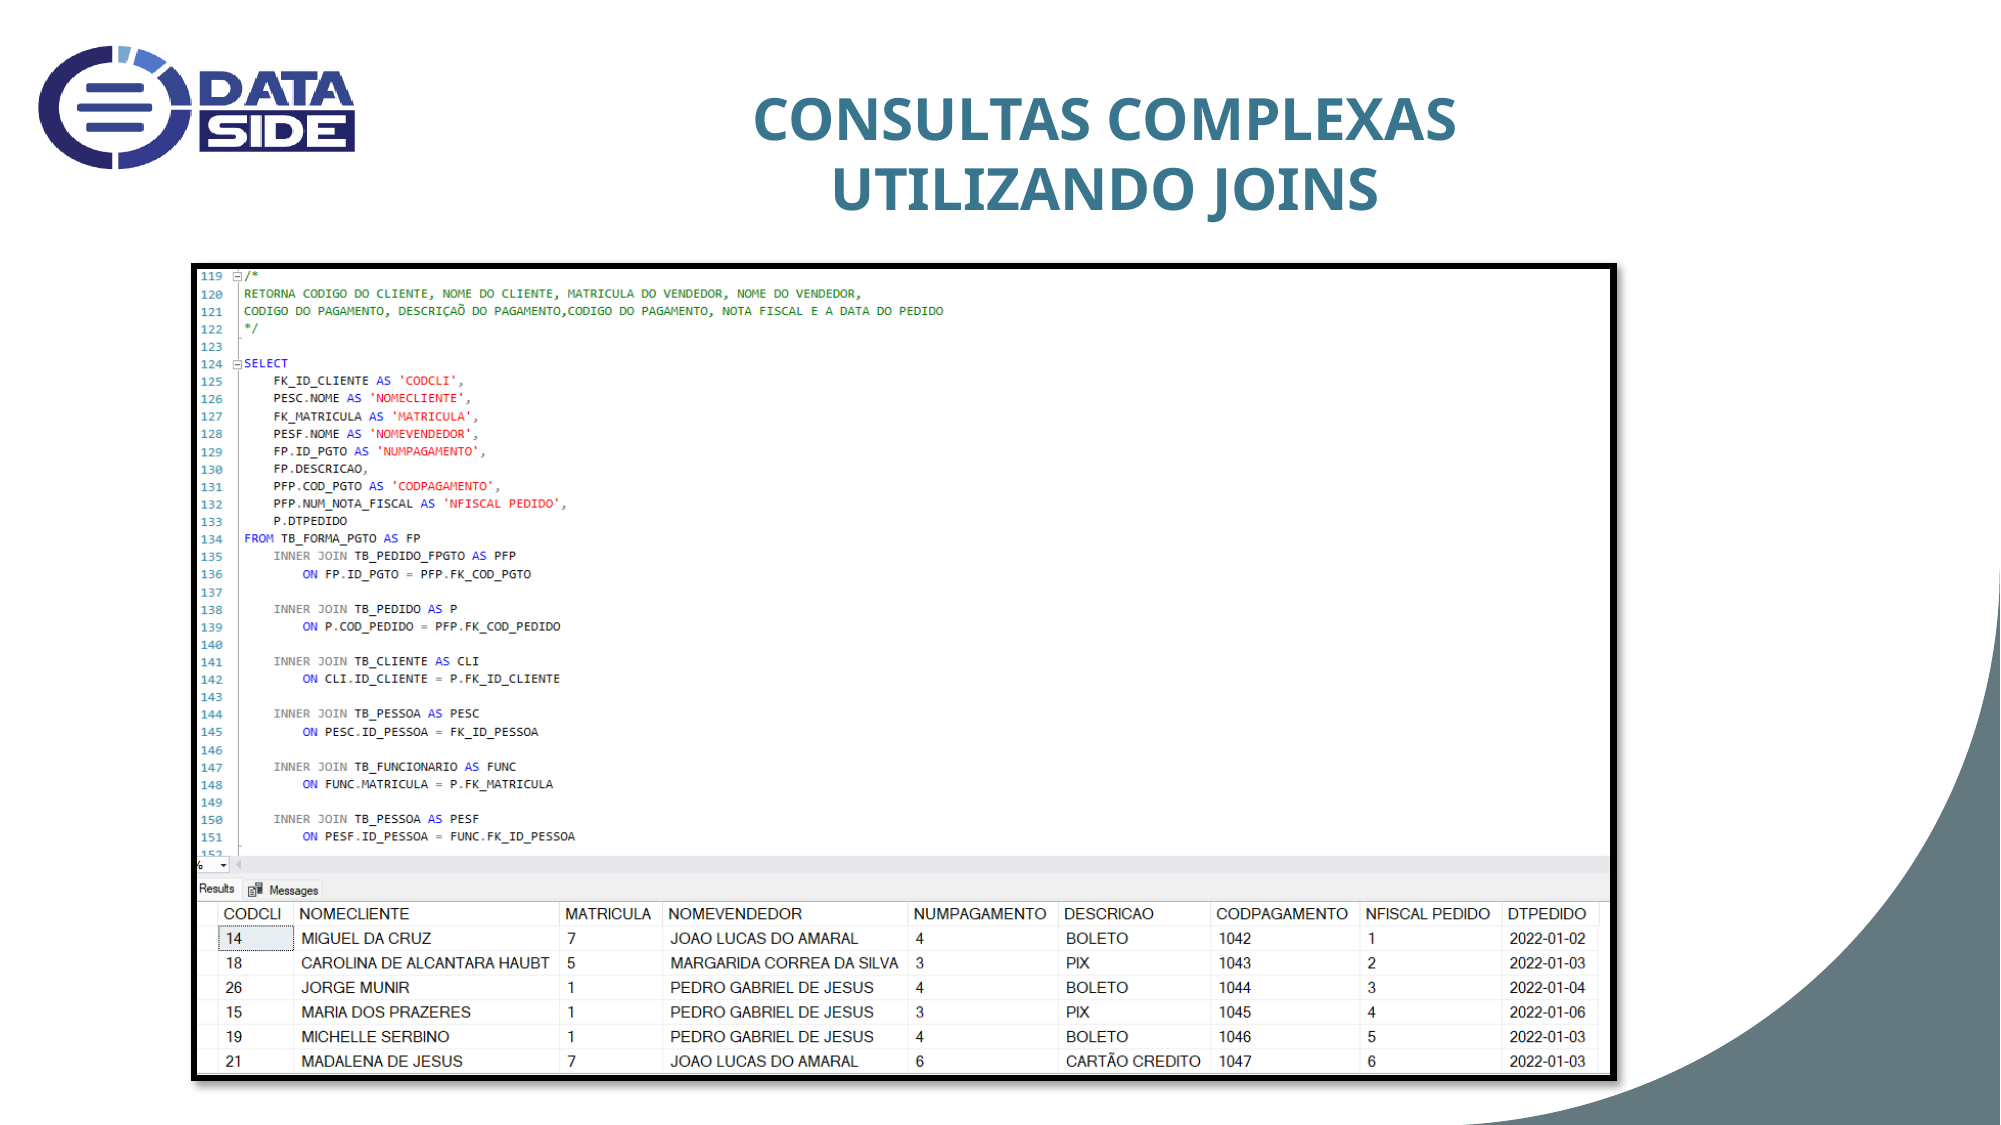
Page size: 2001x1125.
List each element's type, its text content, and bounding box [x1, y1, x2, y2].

picture [36, 27, 358, 187]
picture [197, 268, 1611, 1076]
text_box CONSULTAS COMPLEXAS UTILIZANDO JOINS [640, 74, 1569, 230]
